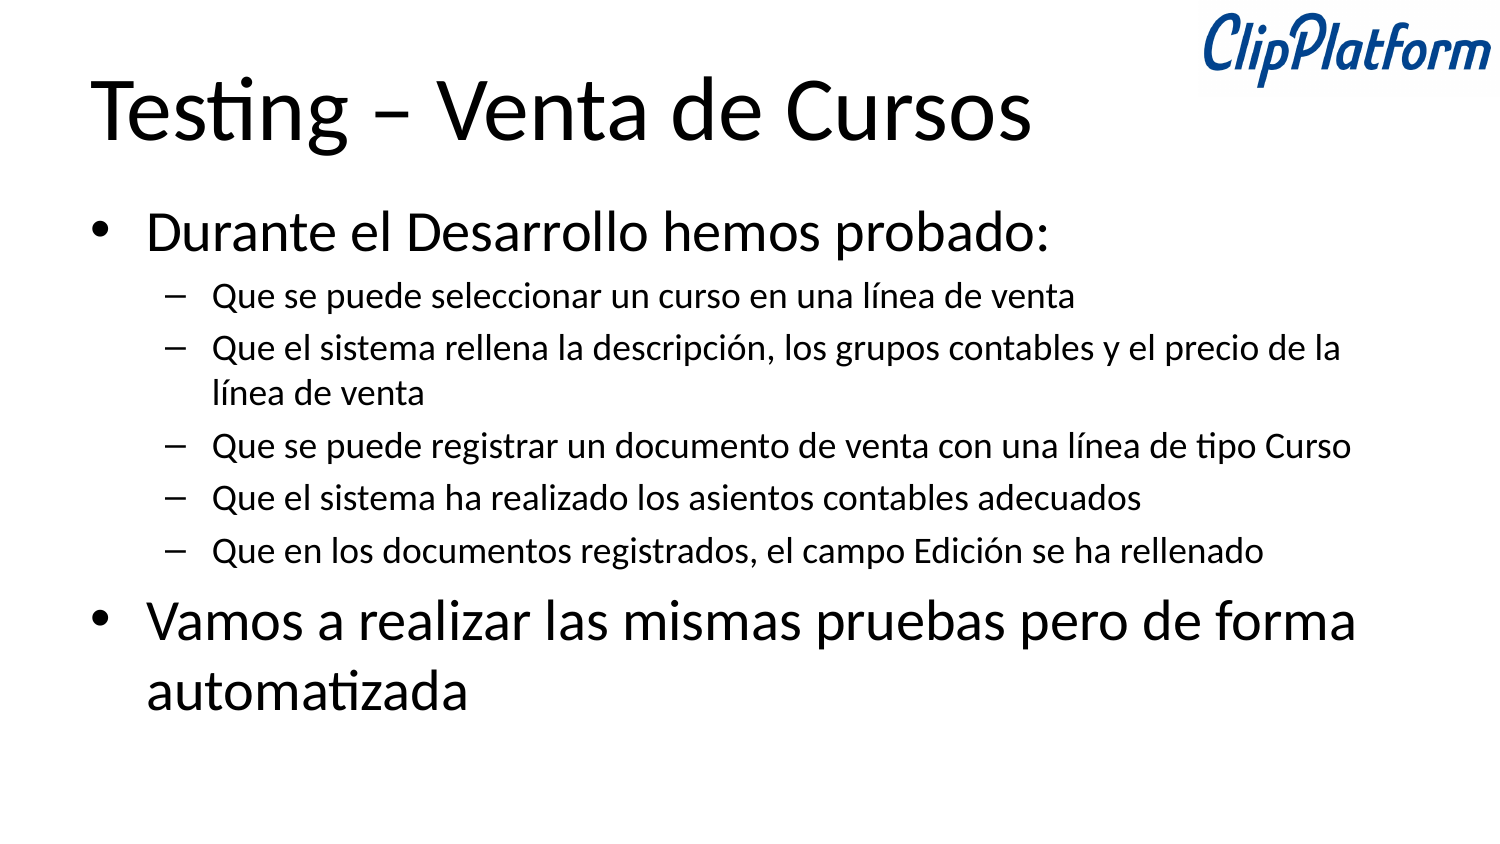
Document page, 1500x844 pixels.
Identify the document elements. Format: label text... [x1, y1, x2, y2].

title Testing – Venta de Cursos [75, 33, 1425, 175]
list Durante el Desarrollo hemos probado: Que se puede seleccionar un curso en una línea de venta Que el sistema rellena la descripción, los grupos contables y el precio de la línea de venta Que se puede registrar un documento de venta con una línea de tipo Curso Que el sistema ha realizado los asientos contables adecuados Que en los documentos registrados, el campo Edición se ha rellenado Vamos a realizar las mismas pruebas pero de forma automatizada [75, 185, 1425, 777]
picture [1198, 0, 1500, 98]
